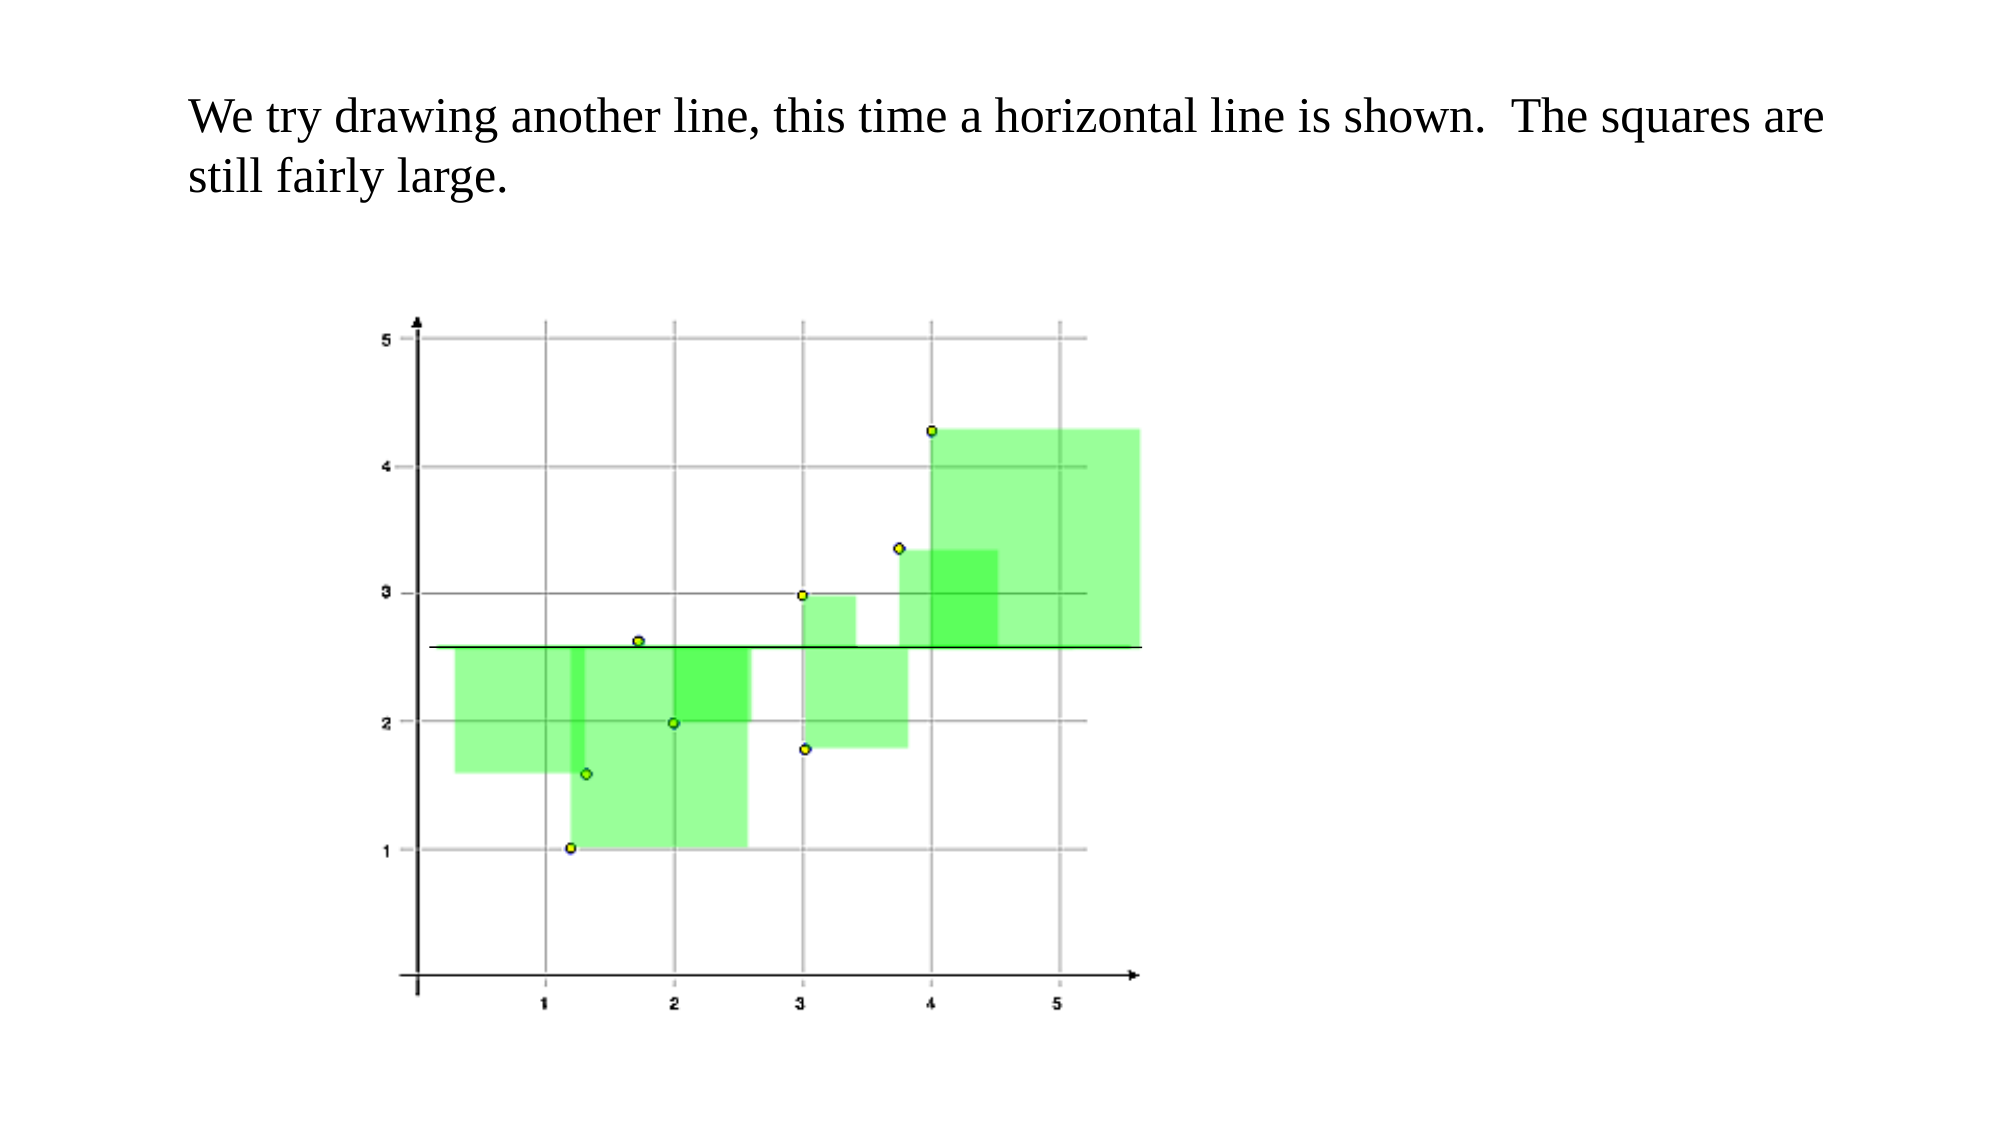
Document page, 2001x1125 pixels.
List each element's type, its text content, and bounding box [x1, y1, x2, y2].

text_box We try drawing another line, this time a horizontal line is shown. The squares are still fairly large. [173, 74, 1868, 210]
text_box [368, 277, 1163, 1029]
